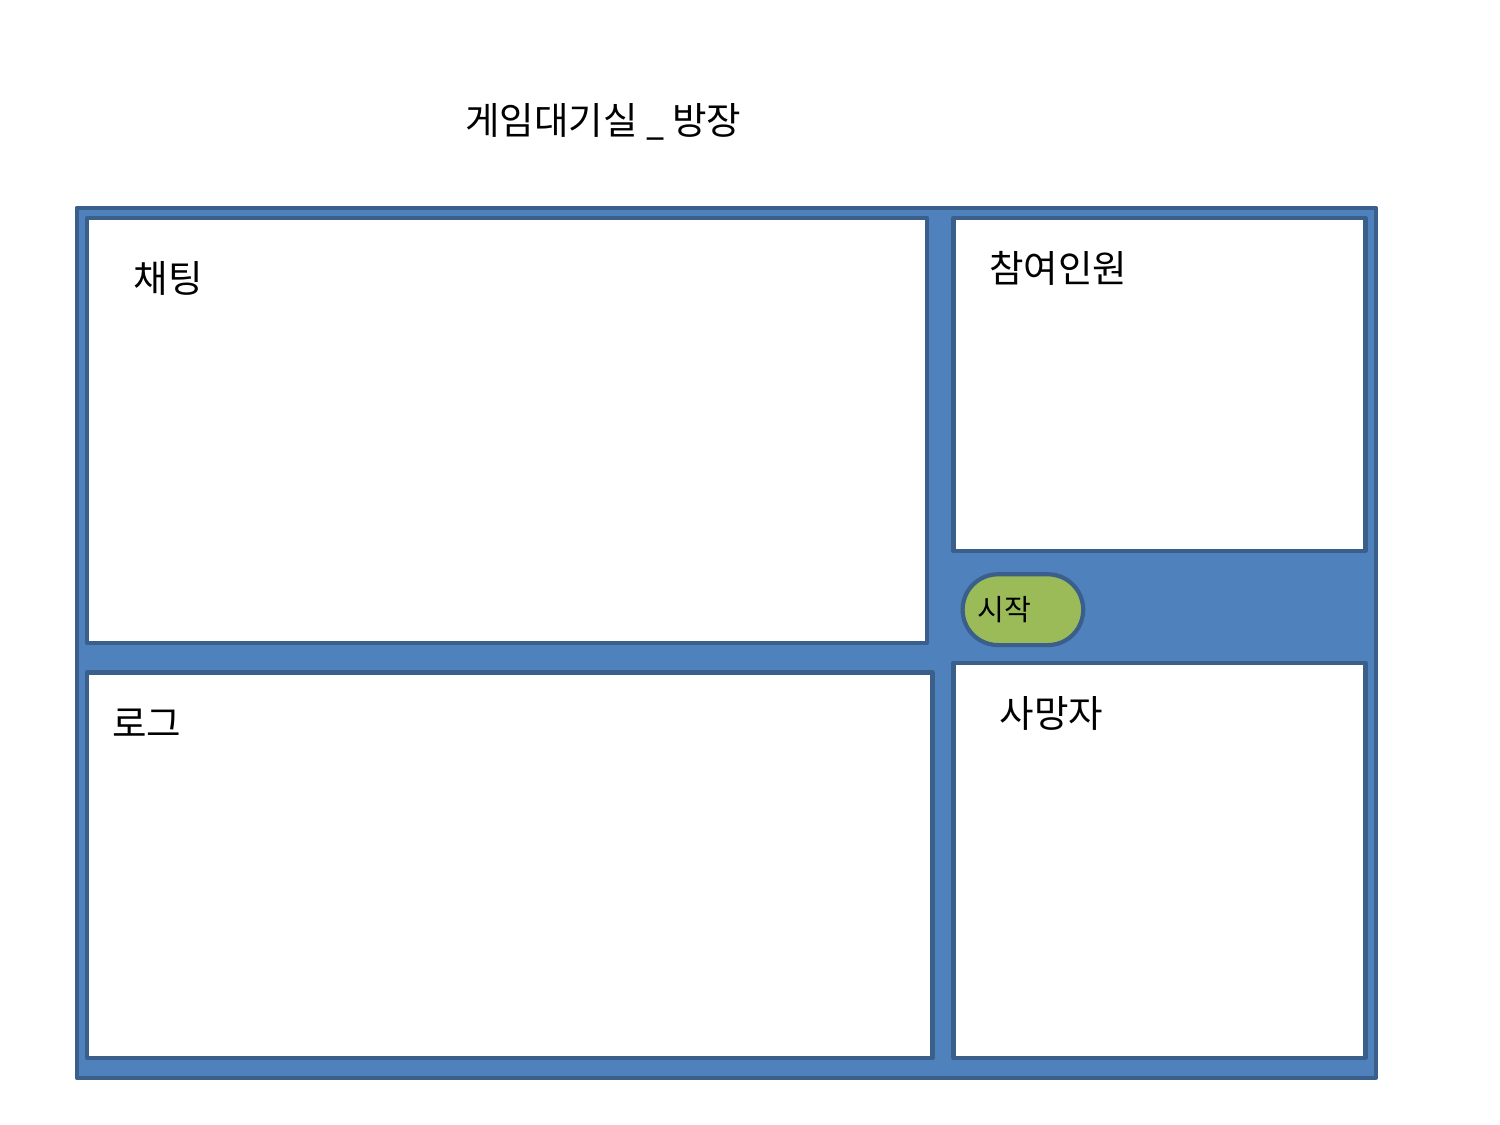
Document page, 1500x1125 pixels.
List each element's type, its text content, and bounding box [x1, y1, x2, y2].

text_box 게임대기실_방장 [431, 89, 869, 150]
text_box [76, 207, 1377, 1078]
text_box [962, 573, 1093, 646]
